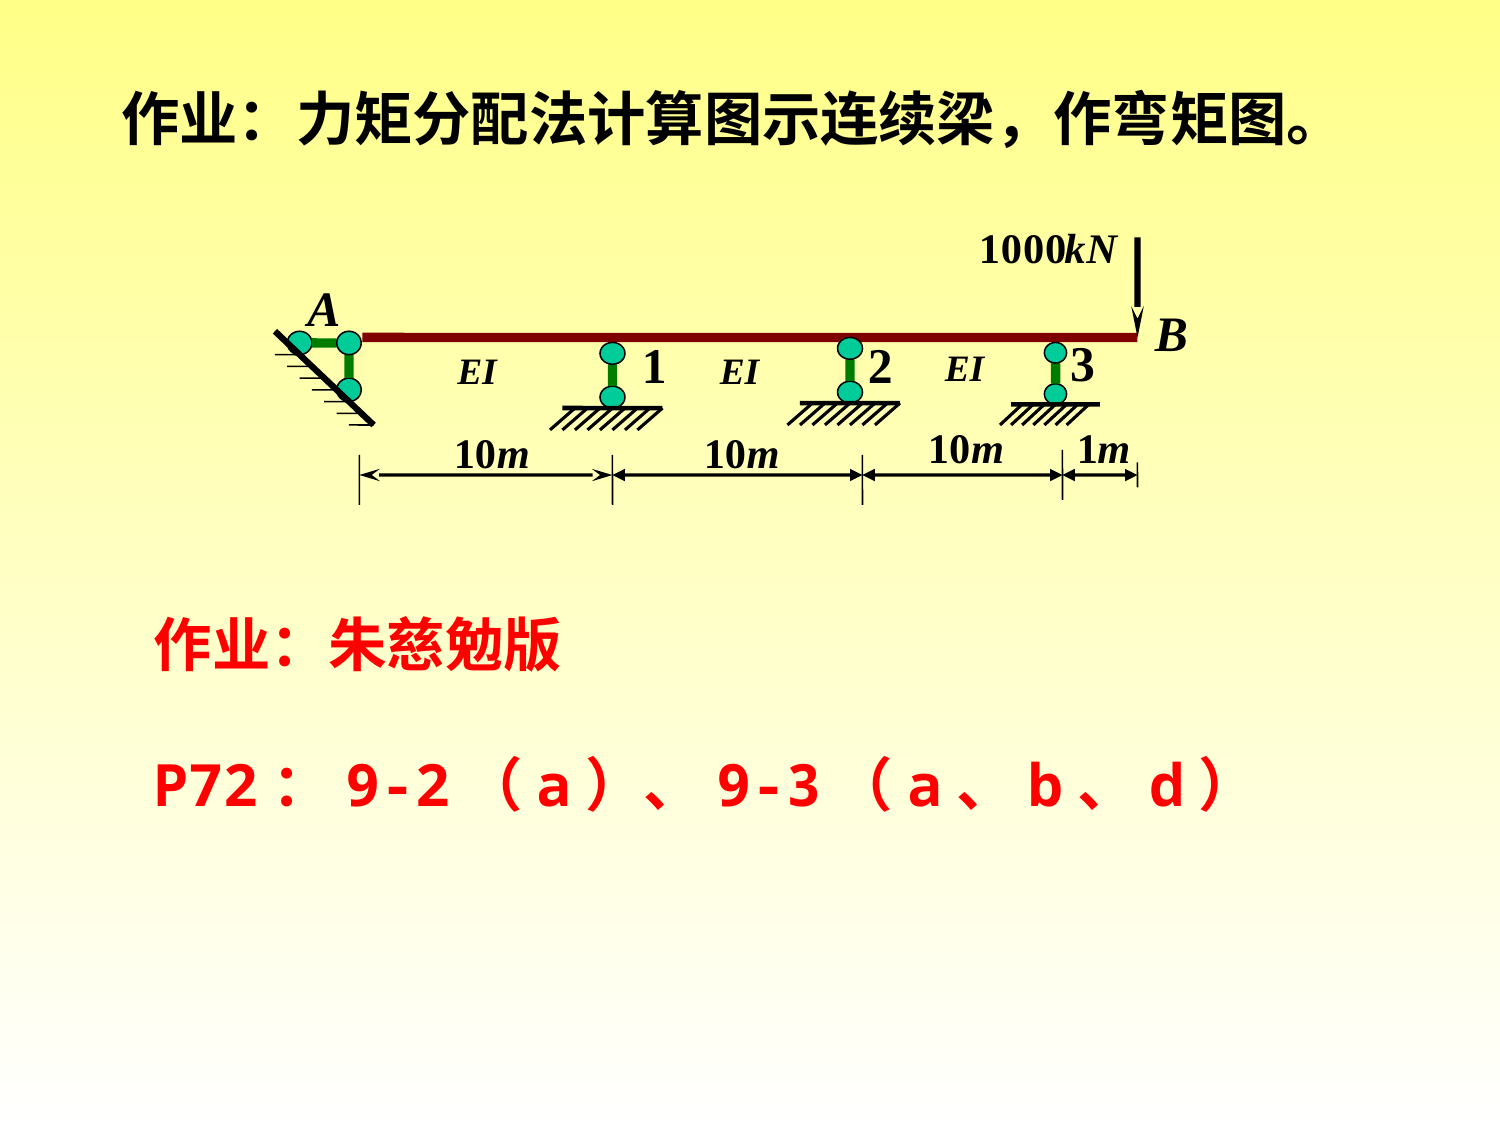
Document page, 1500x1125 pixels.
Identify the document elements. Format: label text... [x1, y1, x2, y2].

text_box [274, 224, 1194, 506]
text_box 作业：朱慈勉版 P72：9-2（a）、9-3（a、b、d） [139, 600, 1294, 826]
text_box 作业：力矩分配法计算图示连续梁，作弯矩图。 [106, 75, 1360, 160]
